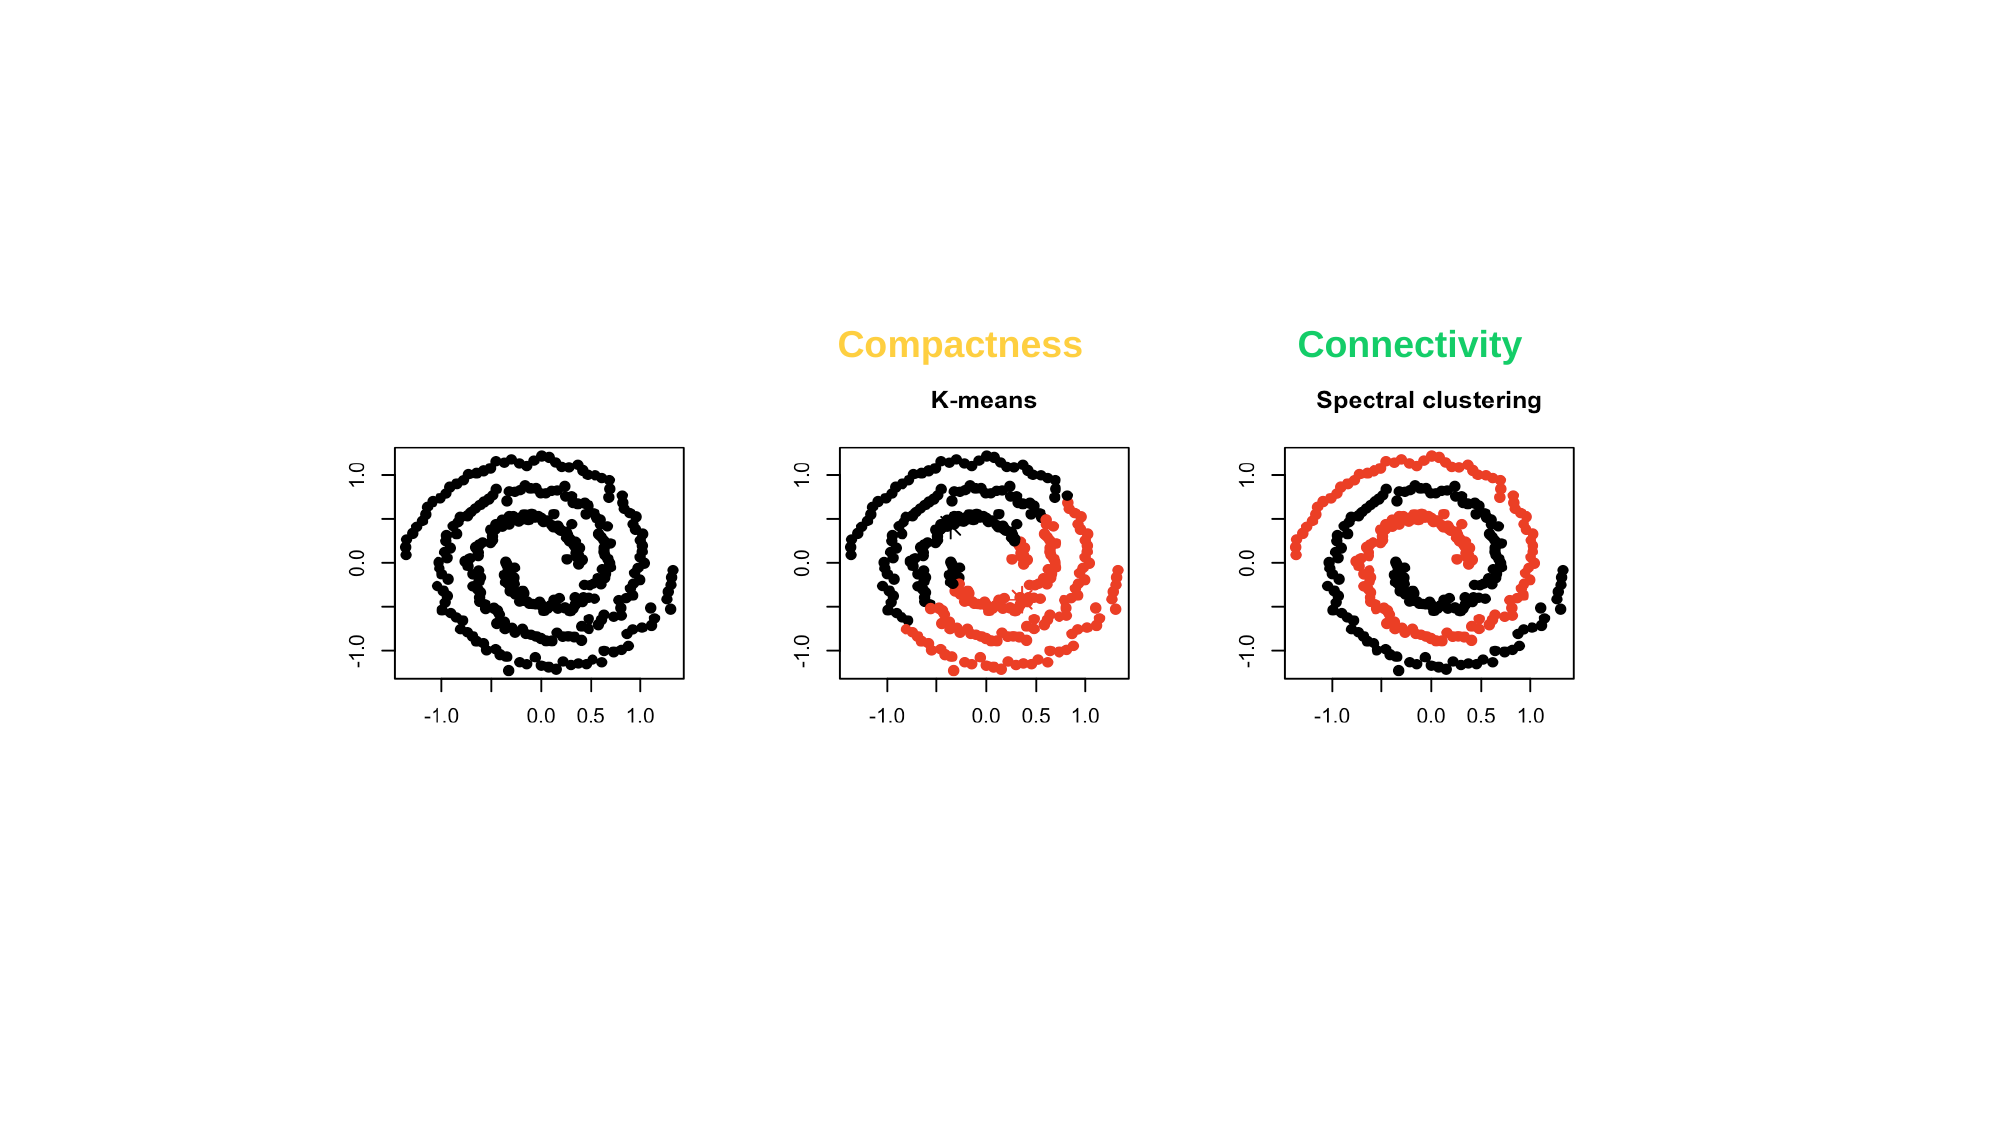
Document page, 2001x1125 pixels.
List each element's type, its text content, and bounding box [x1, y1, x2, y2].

text_box Compactness [791, 312, 1144, 372]
text_box Connectivity [1261, 312, 1565, 372]
picture [281, 372, 1684, 753]
